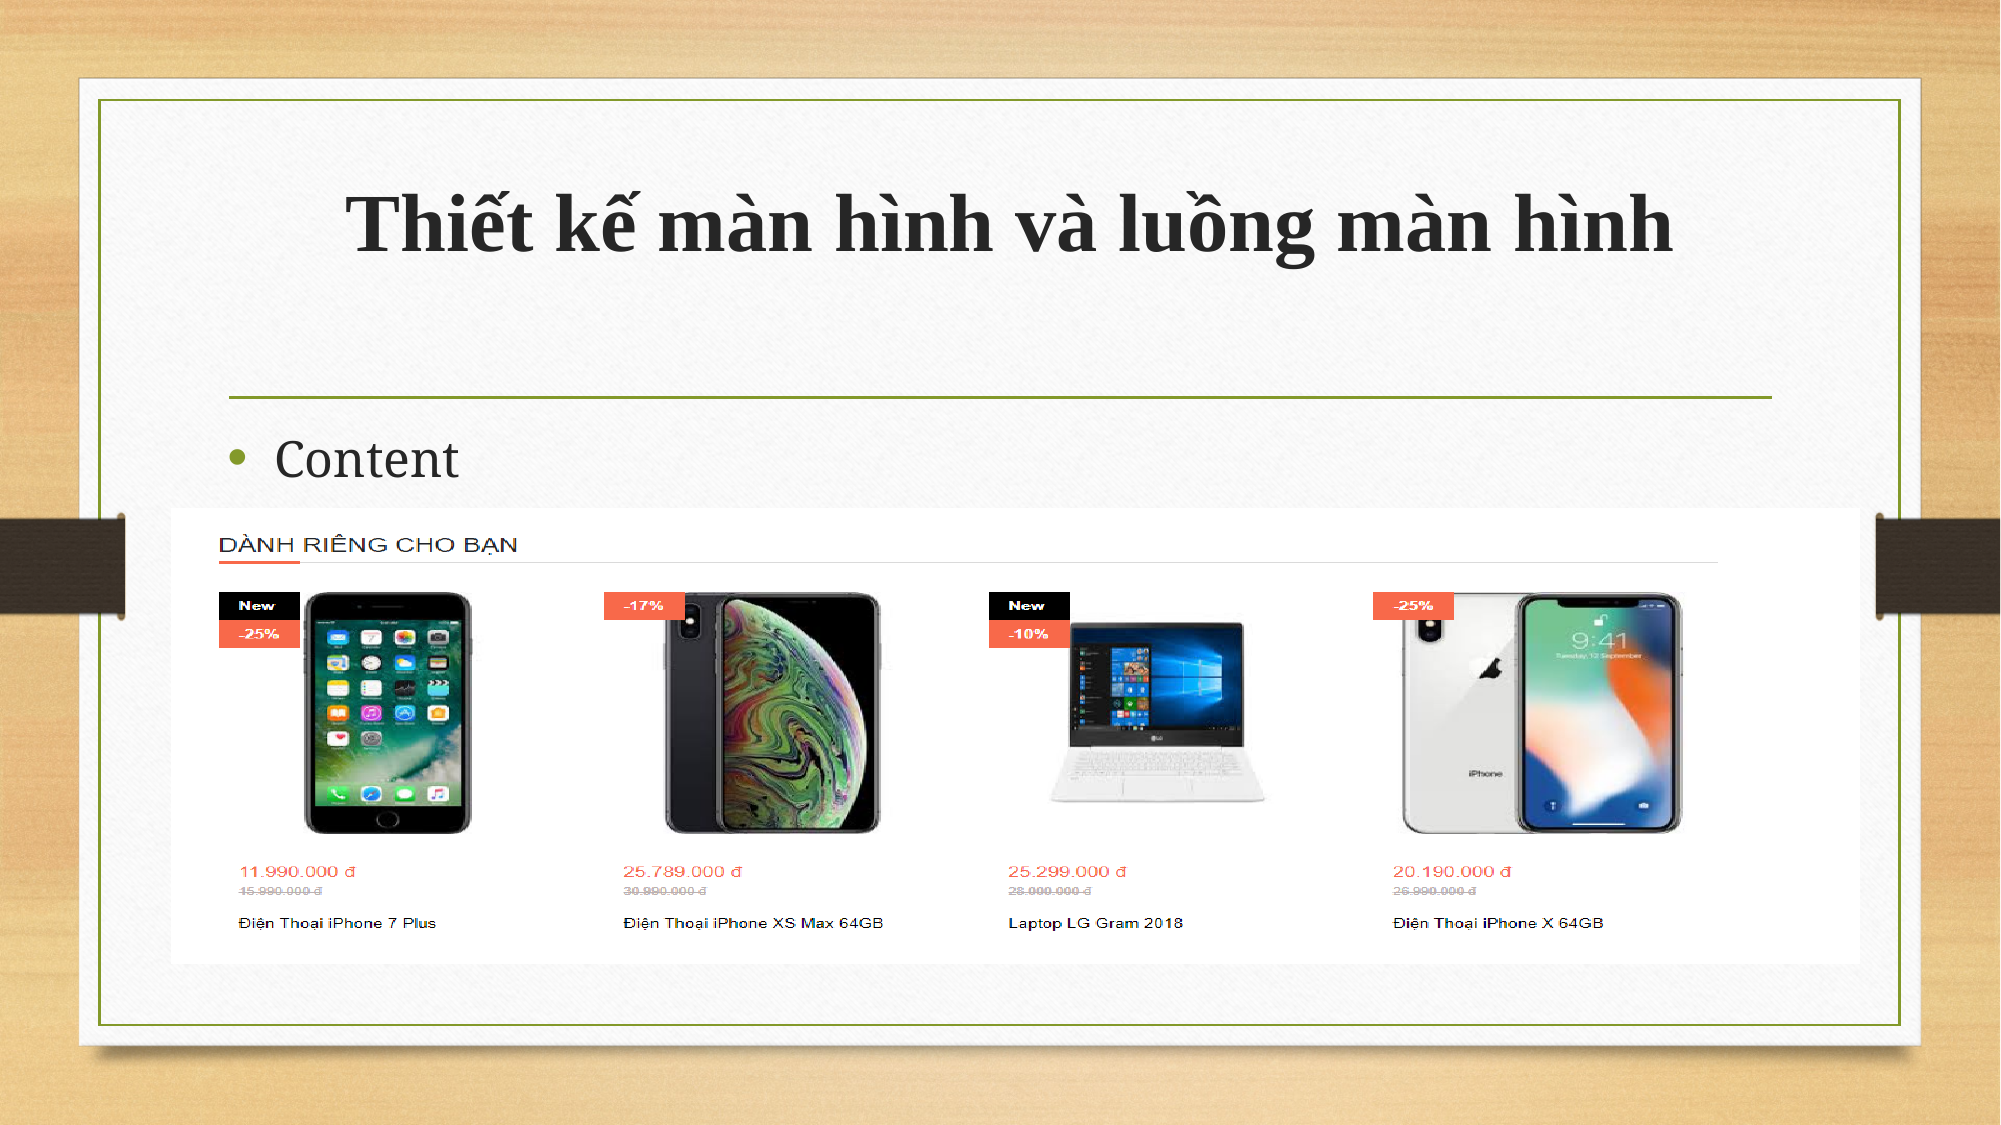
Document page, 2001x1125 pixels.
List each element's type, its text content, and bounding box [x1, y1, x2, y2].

list Content [212, 419, 1788, 508]
picture [0, 0, 2001, 1125]
title Thiết kế màn hình và luồng màn hình [212, 161, 1788, 375]
